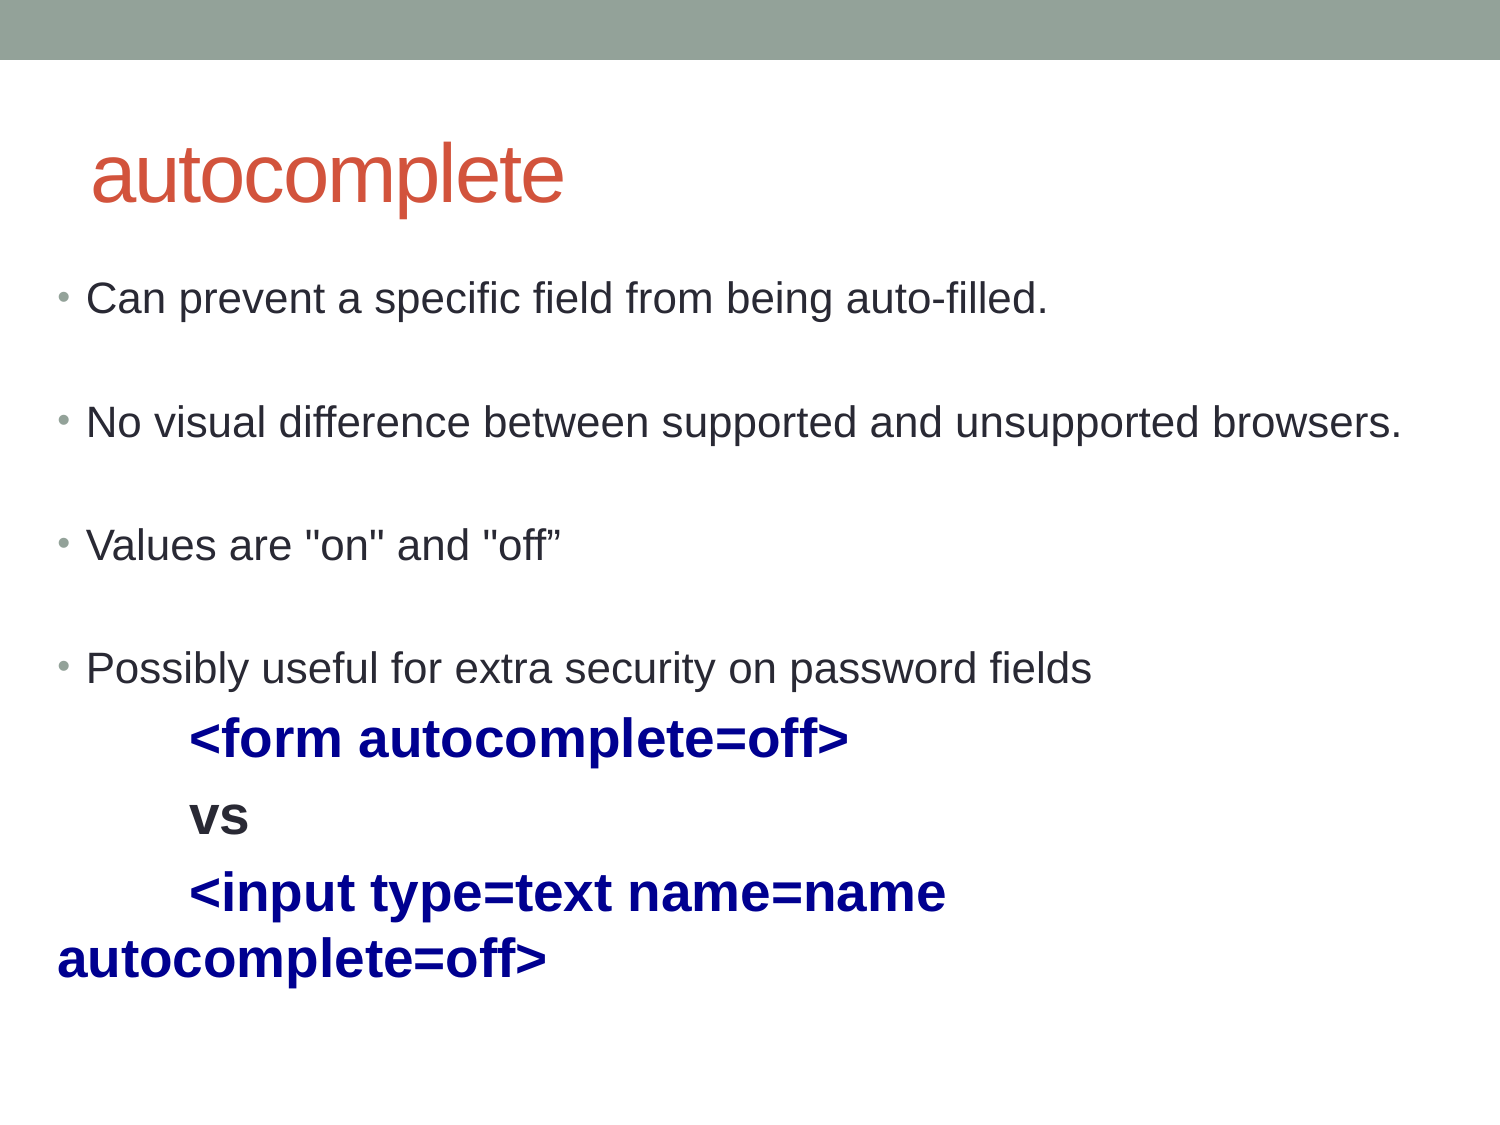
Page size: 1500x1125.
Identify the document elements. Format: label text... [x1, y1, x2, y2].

title autocomplete [75, 87, 1425, 250]
list Can prevent a specific field from being auto-filled. No visual difference between supported and unsupported browsers. Values are "on" and "off” Possibly useful for extra security on password fields <form autocomplete=off> vs <input type=text name=name autocomplete=off> [42, 262, 1425, 1039]
